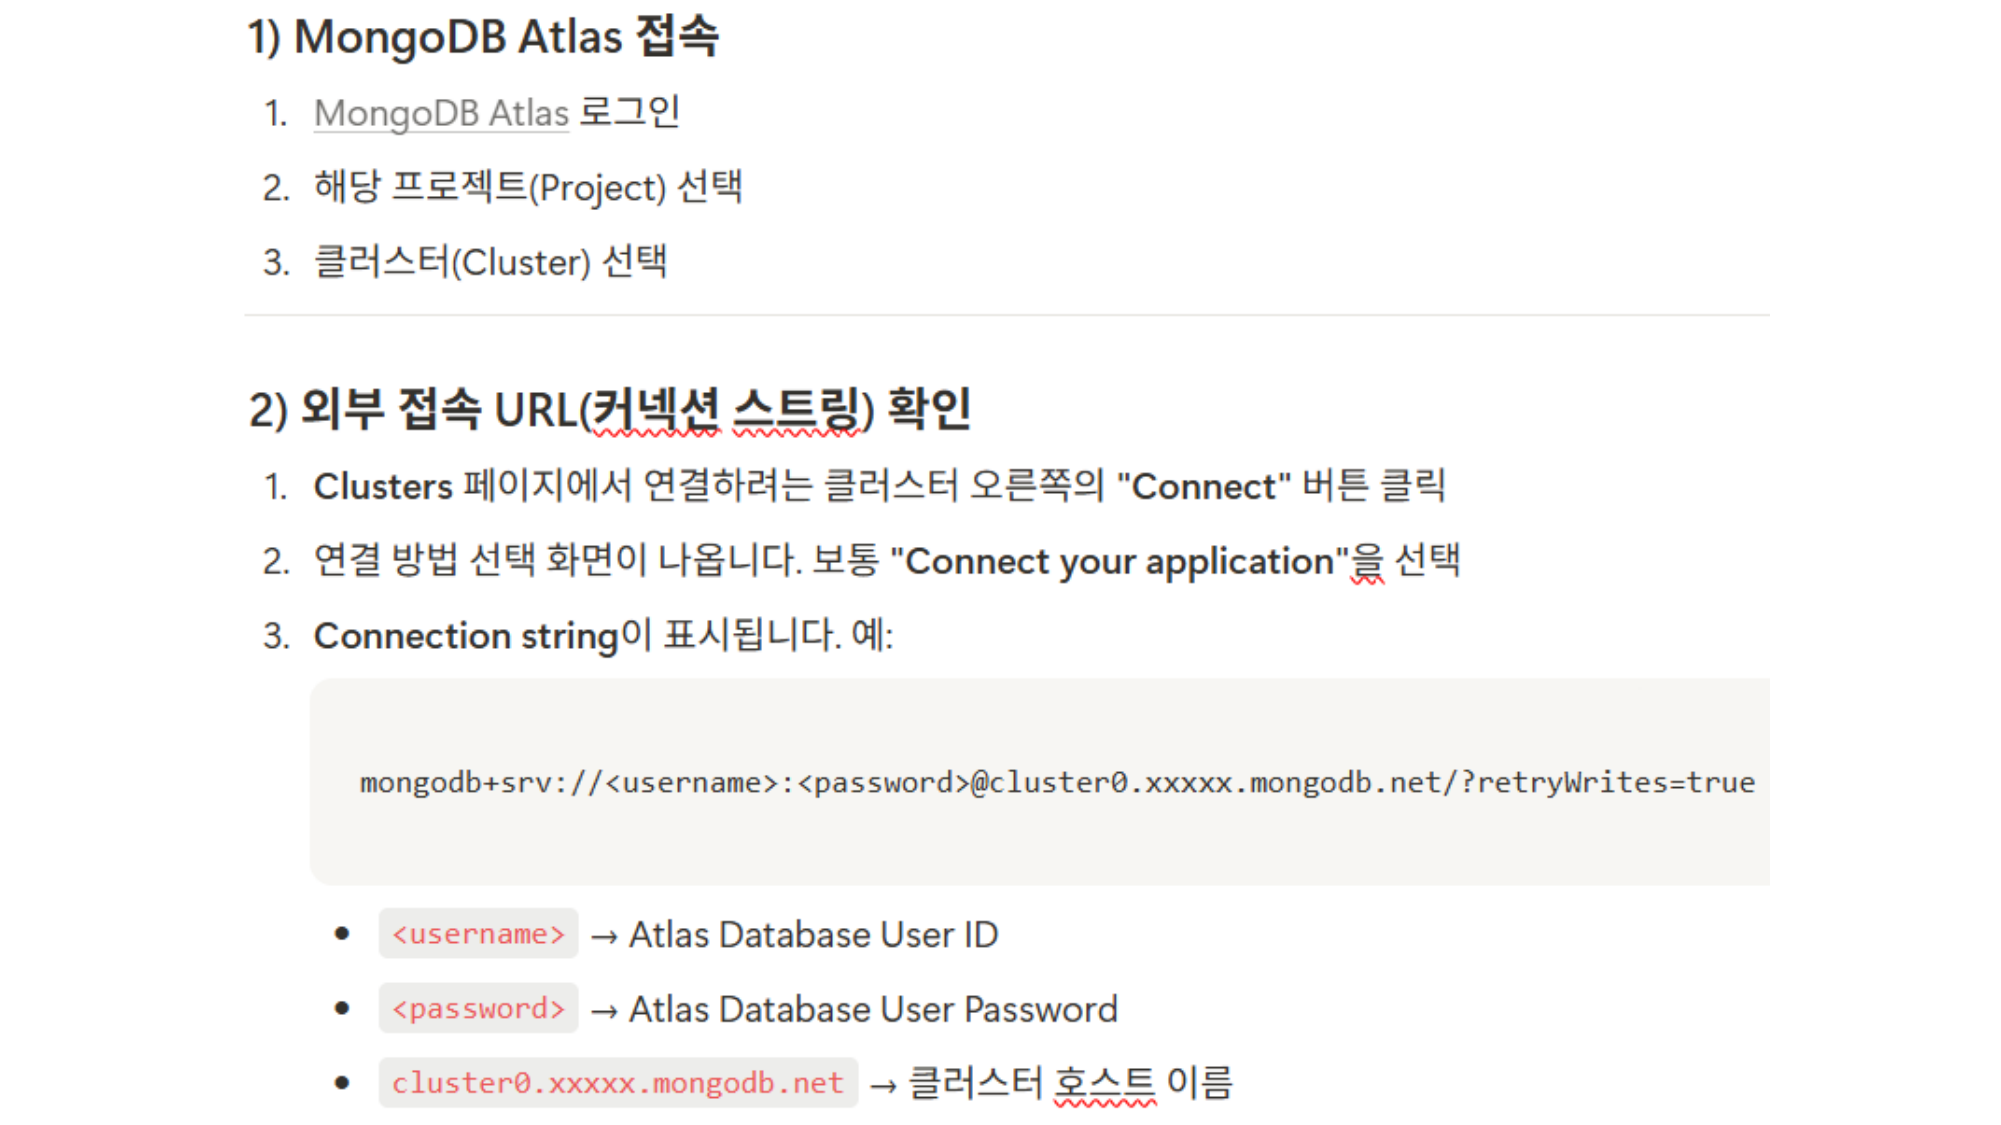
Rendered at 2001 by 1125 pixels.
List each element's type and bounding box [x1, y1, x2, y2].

picture [230, 0, 1770, 1125]
